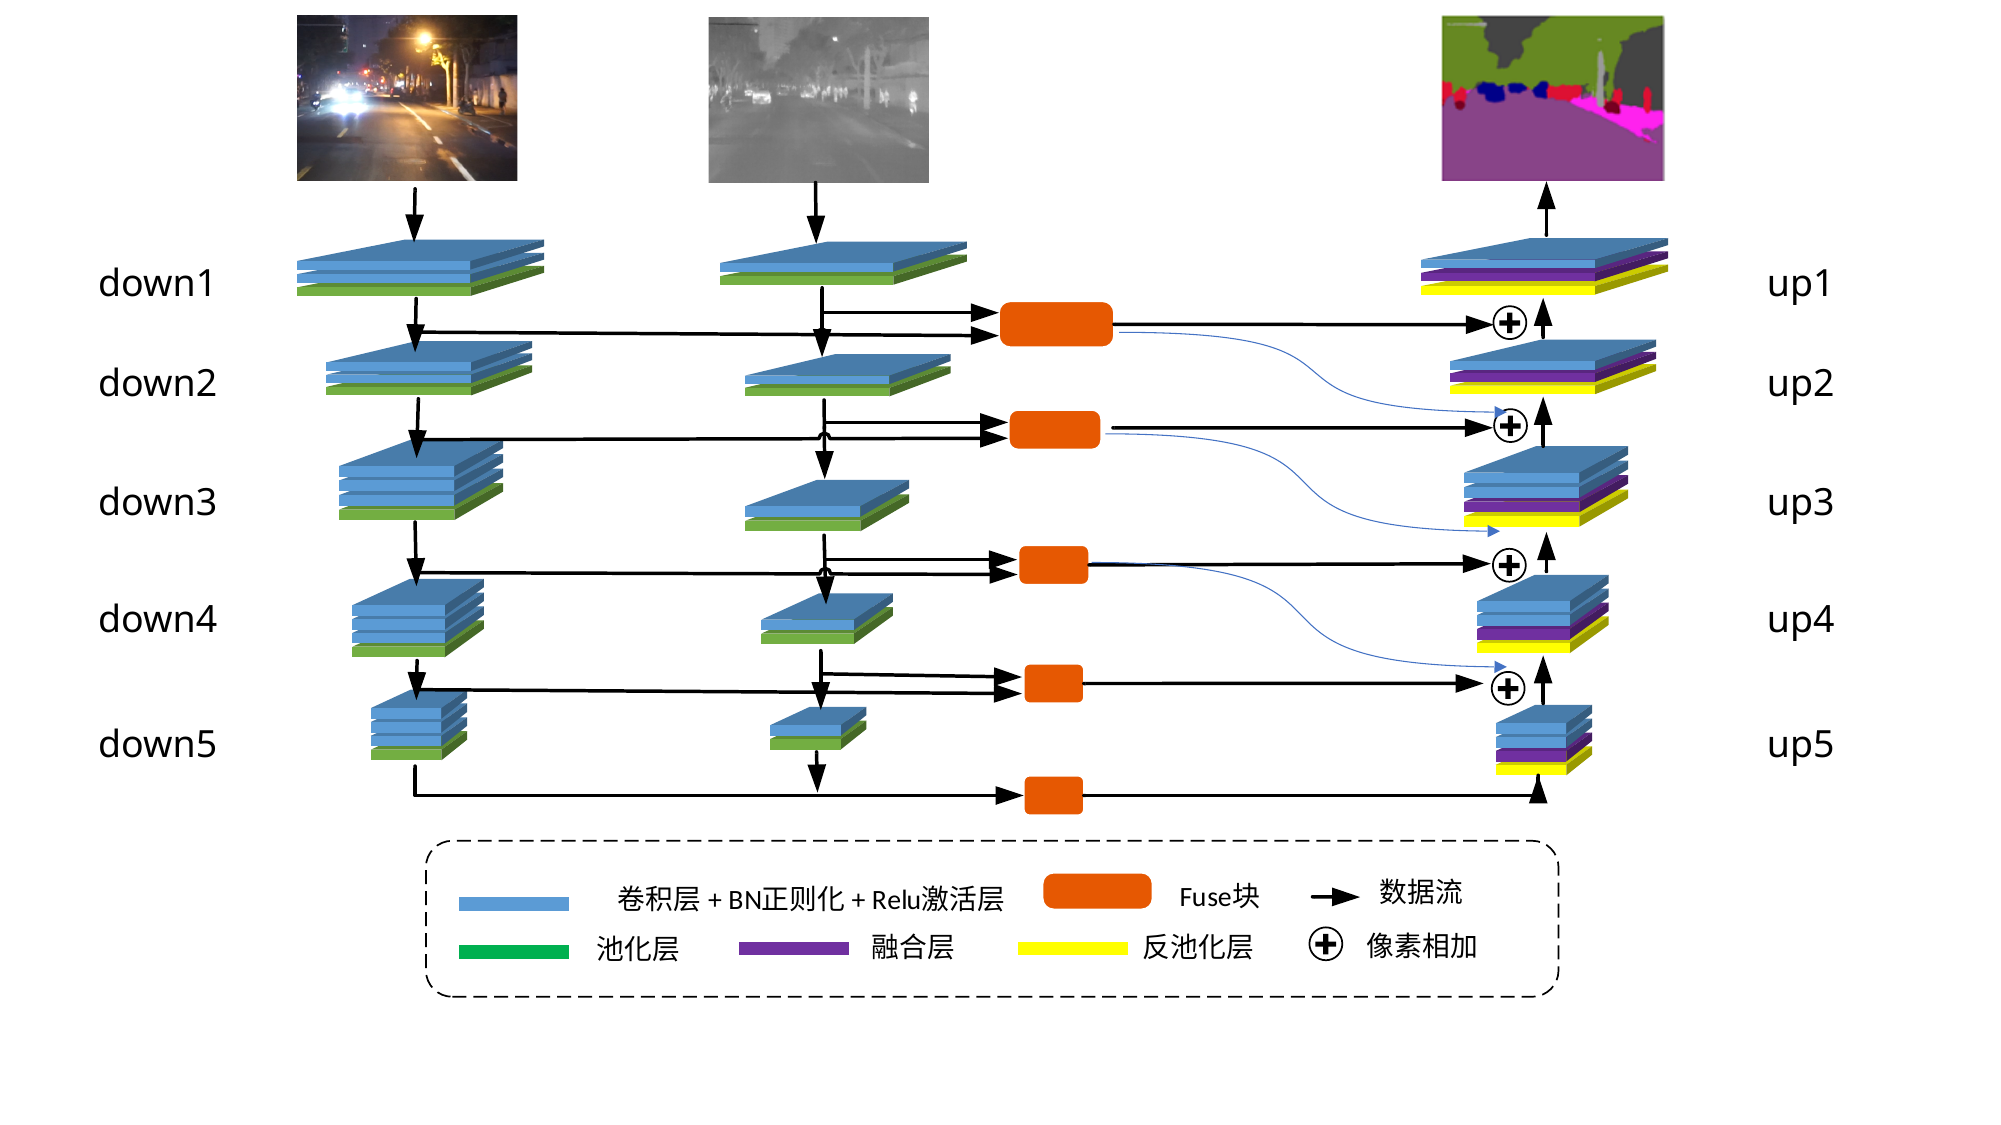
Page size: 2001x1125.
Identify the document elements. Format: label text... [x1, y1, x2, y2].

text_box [1119, 332, 1507, 413]
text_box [1091, 562, 1507, 667]
text_box down2 [83, 351, 248, 412]
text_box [1105, 433, 1500, 532]
text_box down3 [83, 470, 248, 531]
text_box down1 [83, 252, 248, 312]
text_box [293, 12, 1670, 1113]
text_box up5 [1752, 712, 1917, 773]
text_box up3 [1752, 470, 1917, 531]
text_box down4 [83, 587, 248, 648]
text_box down5 [83, 712, 248, 773]
text_box up1 [1752, 252, 1917, 312]
text_box up2 [1752, 351, 1917, 412]
text_box up4 [1752, 587, 1917, 648]
